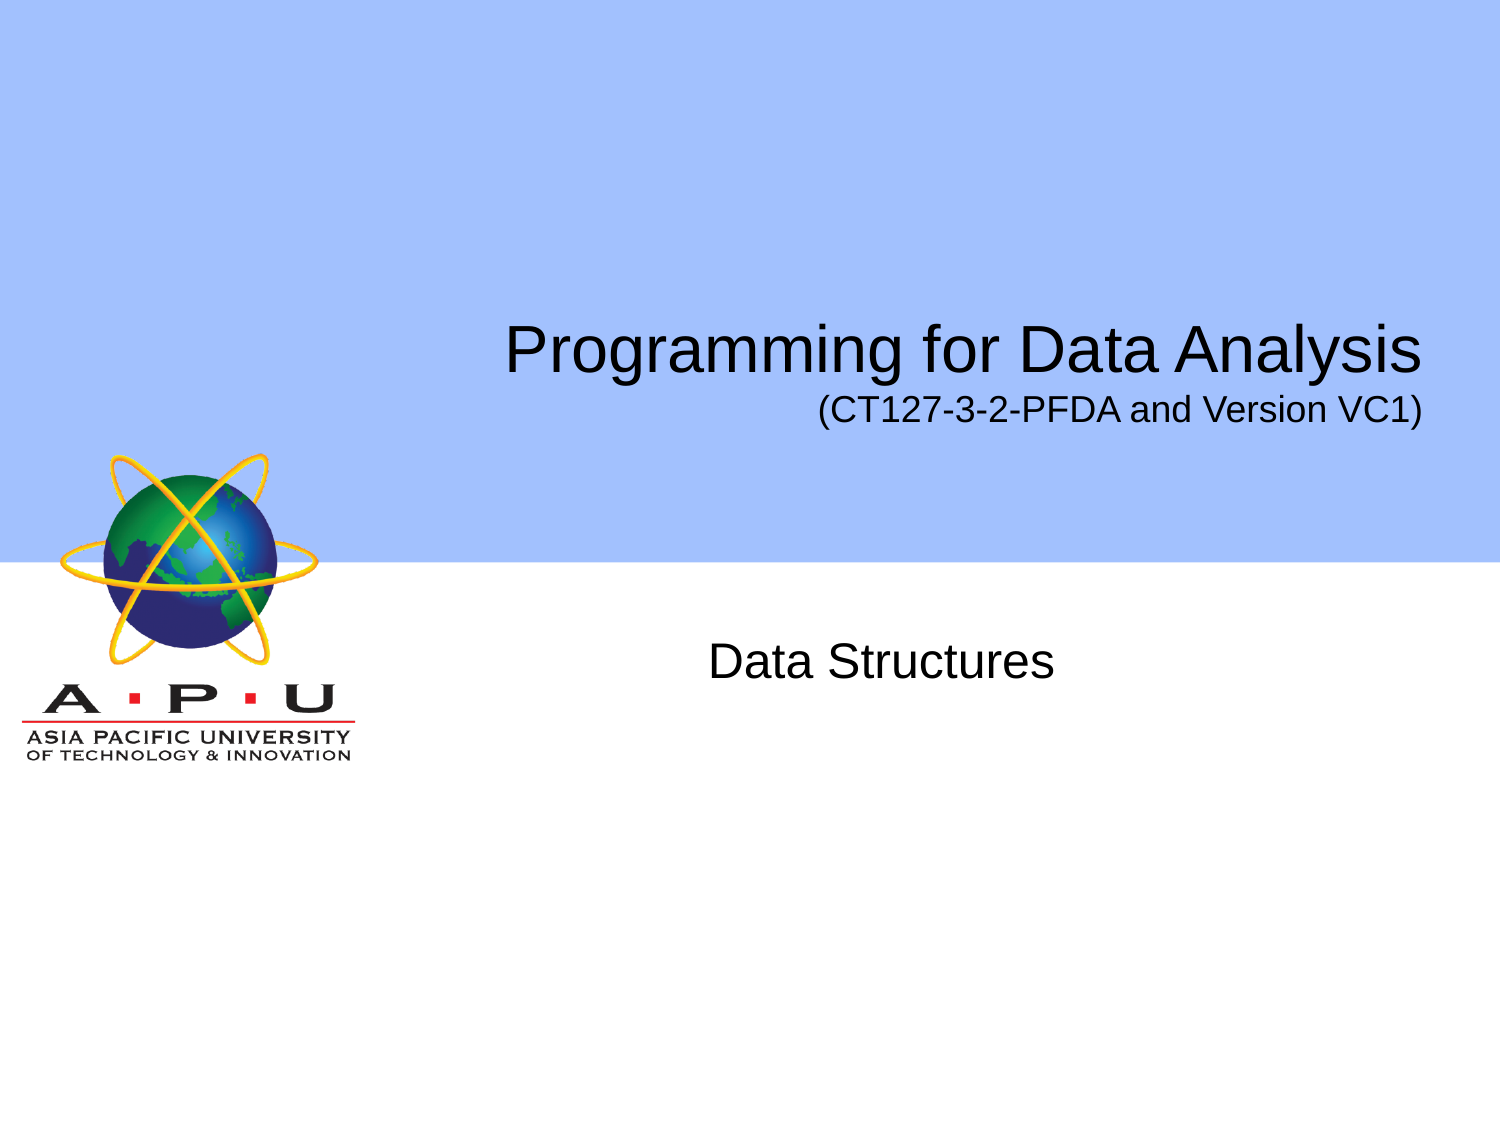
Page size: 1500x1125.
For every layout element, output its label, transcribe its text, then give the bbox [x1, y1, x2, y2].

title Data Structures [325, 594, 1438, 723]
picture [0, 412, 397, 805]
text_box Programming for Data Analysis (CT127-3-2-PFDA and Version VC1) [73, 298, 1438, 518]
